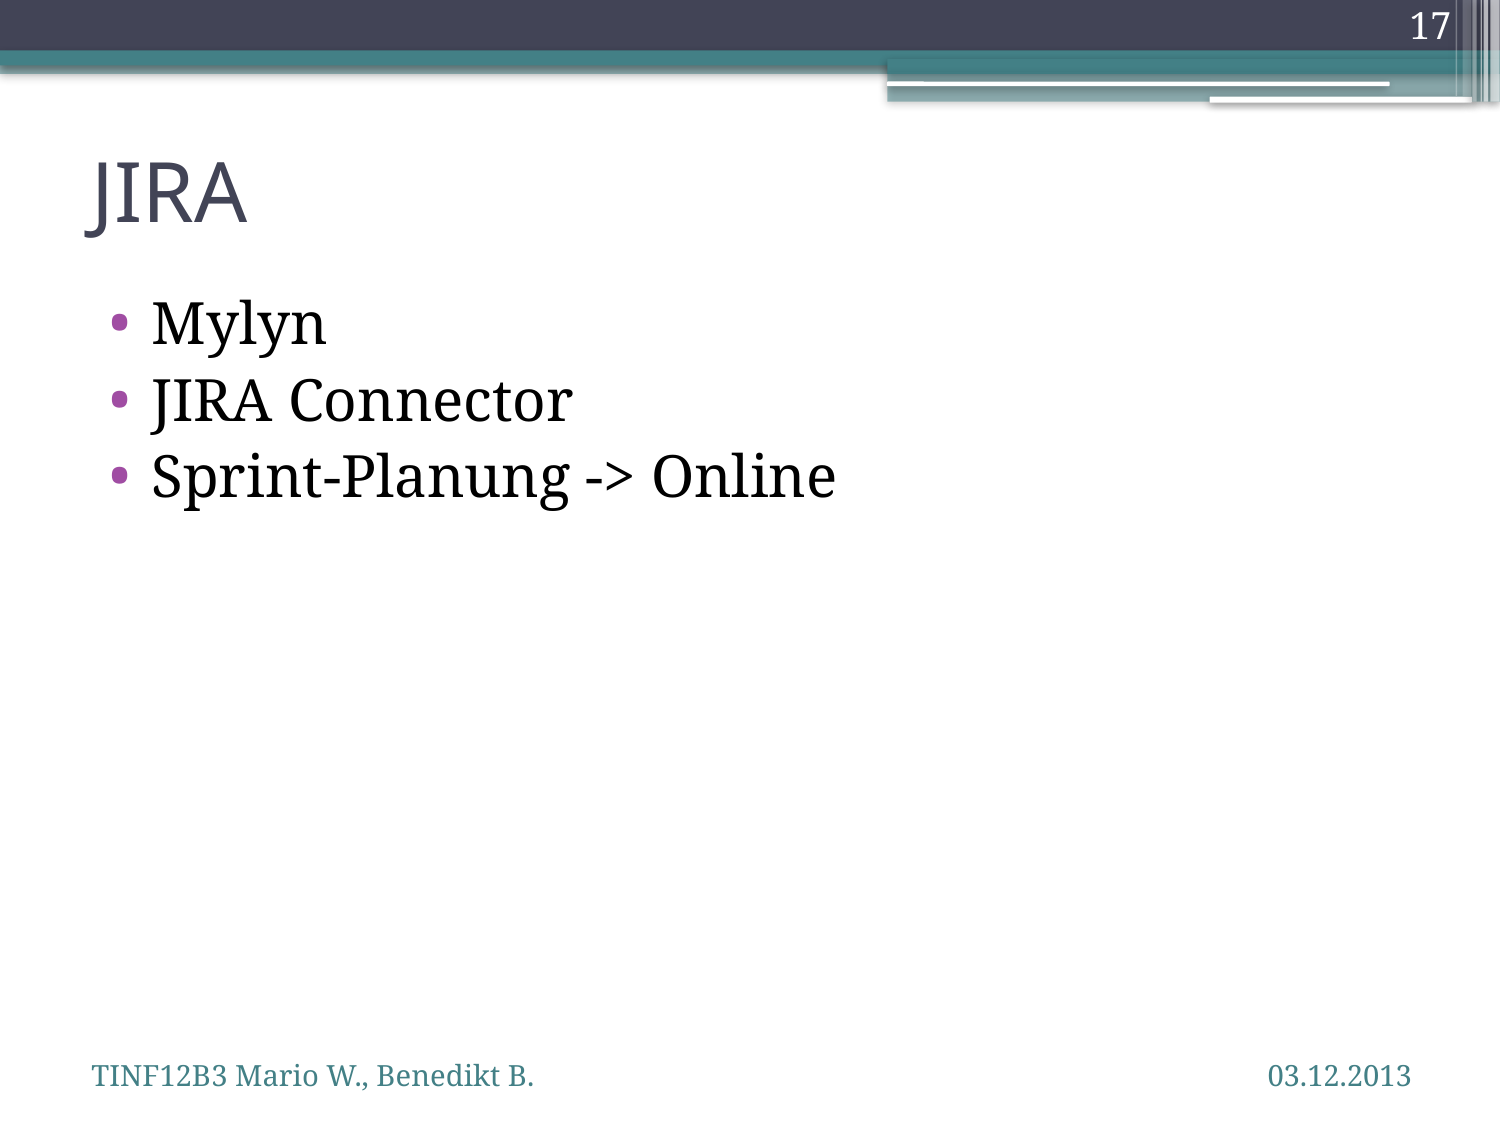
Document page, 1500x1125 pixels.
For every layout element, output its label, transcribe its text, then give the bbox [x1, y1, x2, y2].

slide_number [1198, 1050, 1427, 1125]
slide_number 17 [1341, 0, 1466, 61]
footer TINF12B3 Mario W., Benedikt B. [76, 1050, 585, 1125]
title JIRA [76, 101, 1427, 277]
list Mylyn JIRA Connector Sprint-Planung -> Online [76, 278, 1427, 1047]
